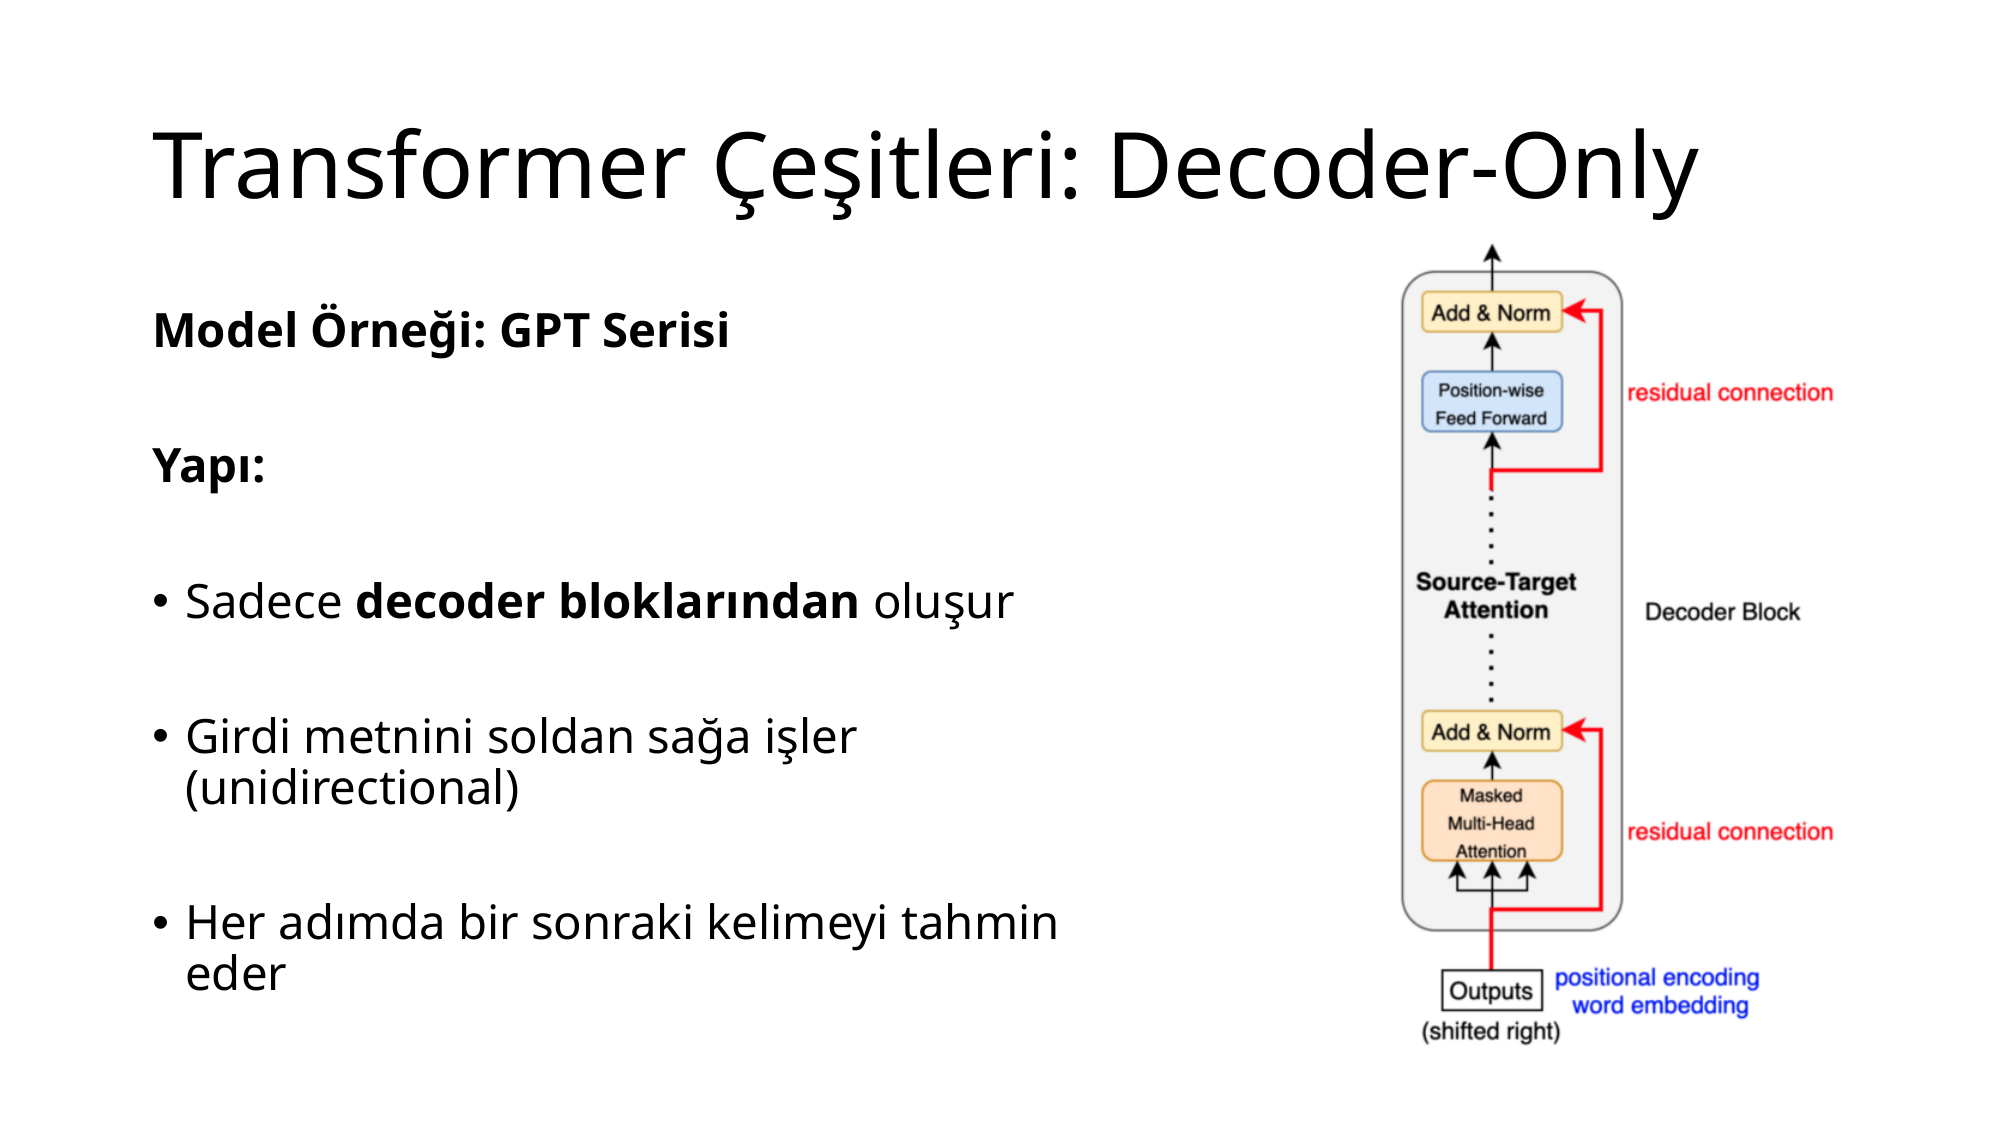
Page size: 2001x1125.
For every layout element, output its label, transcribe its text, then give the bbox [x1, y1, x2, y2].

list Model Örneği: GPT Serisi Yapı: Sadece decoder bloklarından oluşur Girdi metnini soldan sağa işler (unidirectional) Her adımda bir sonraki kelimeyi tahmin eder [137, 299, 1082, 1014]
picture [1315, 224, 1863, 1066]
title Transformer Çeşitleri: Decoder-Only [137, 59, 1863, 278]
